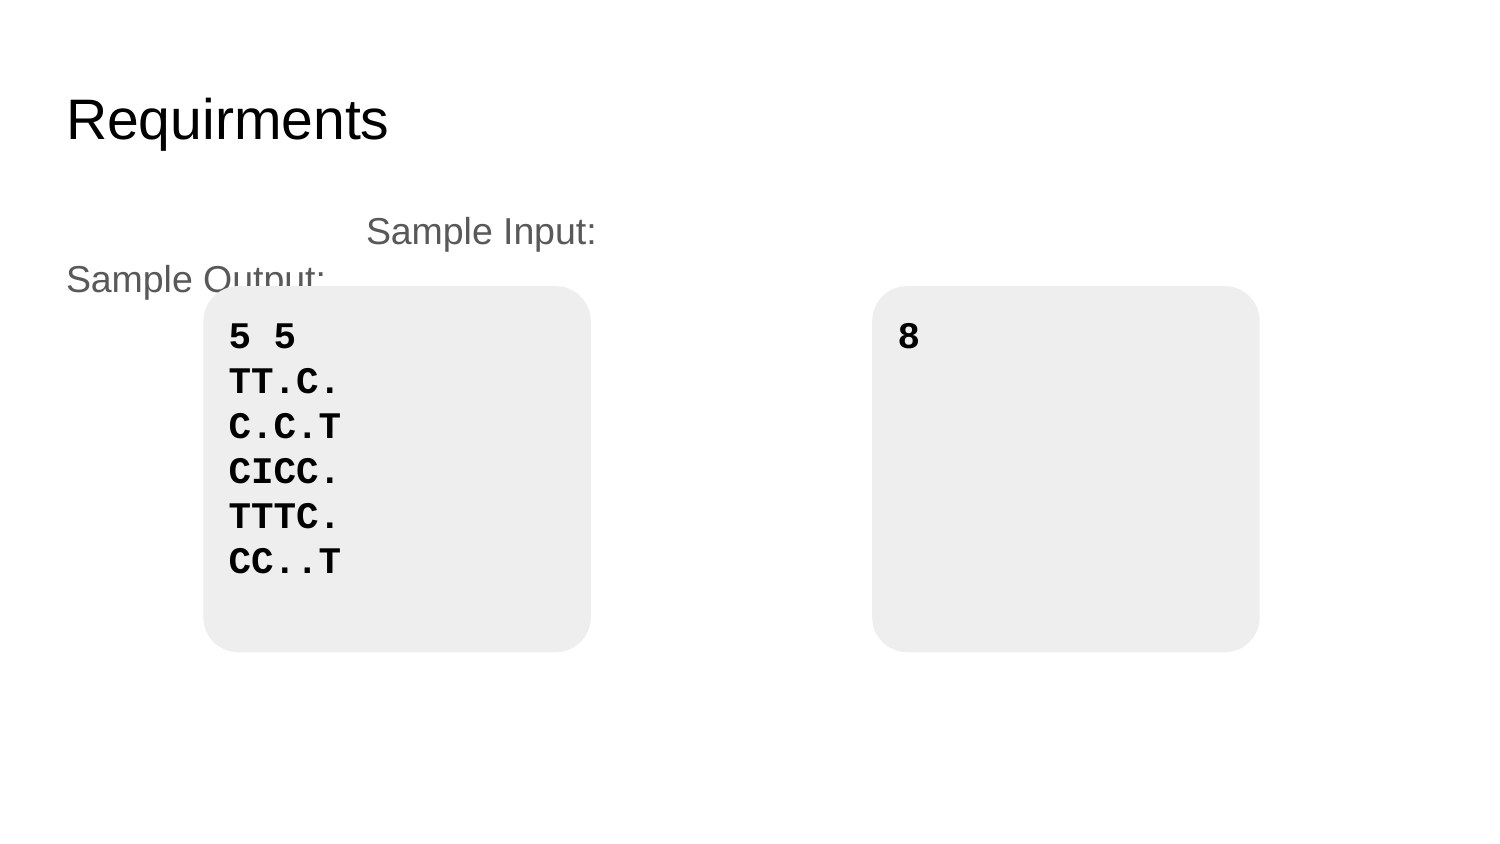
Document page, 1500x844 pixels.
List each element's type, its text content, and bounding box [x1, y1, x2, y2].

title Requirments [51, 72, 1449, 167]
list Sample Input: Sample Output: [51, 189, 1449, 750]
text_box 5 5 TT.C. C.C.T CICC. TTTC. CC..T [203, 286, 591, 653]
text_box 8 [872, 286, 1260, 653]
